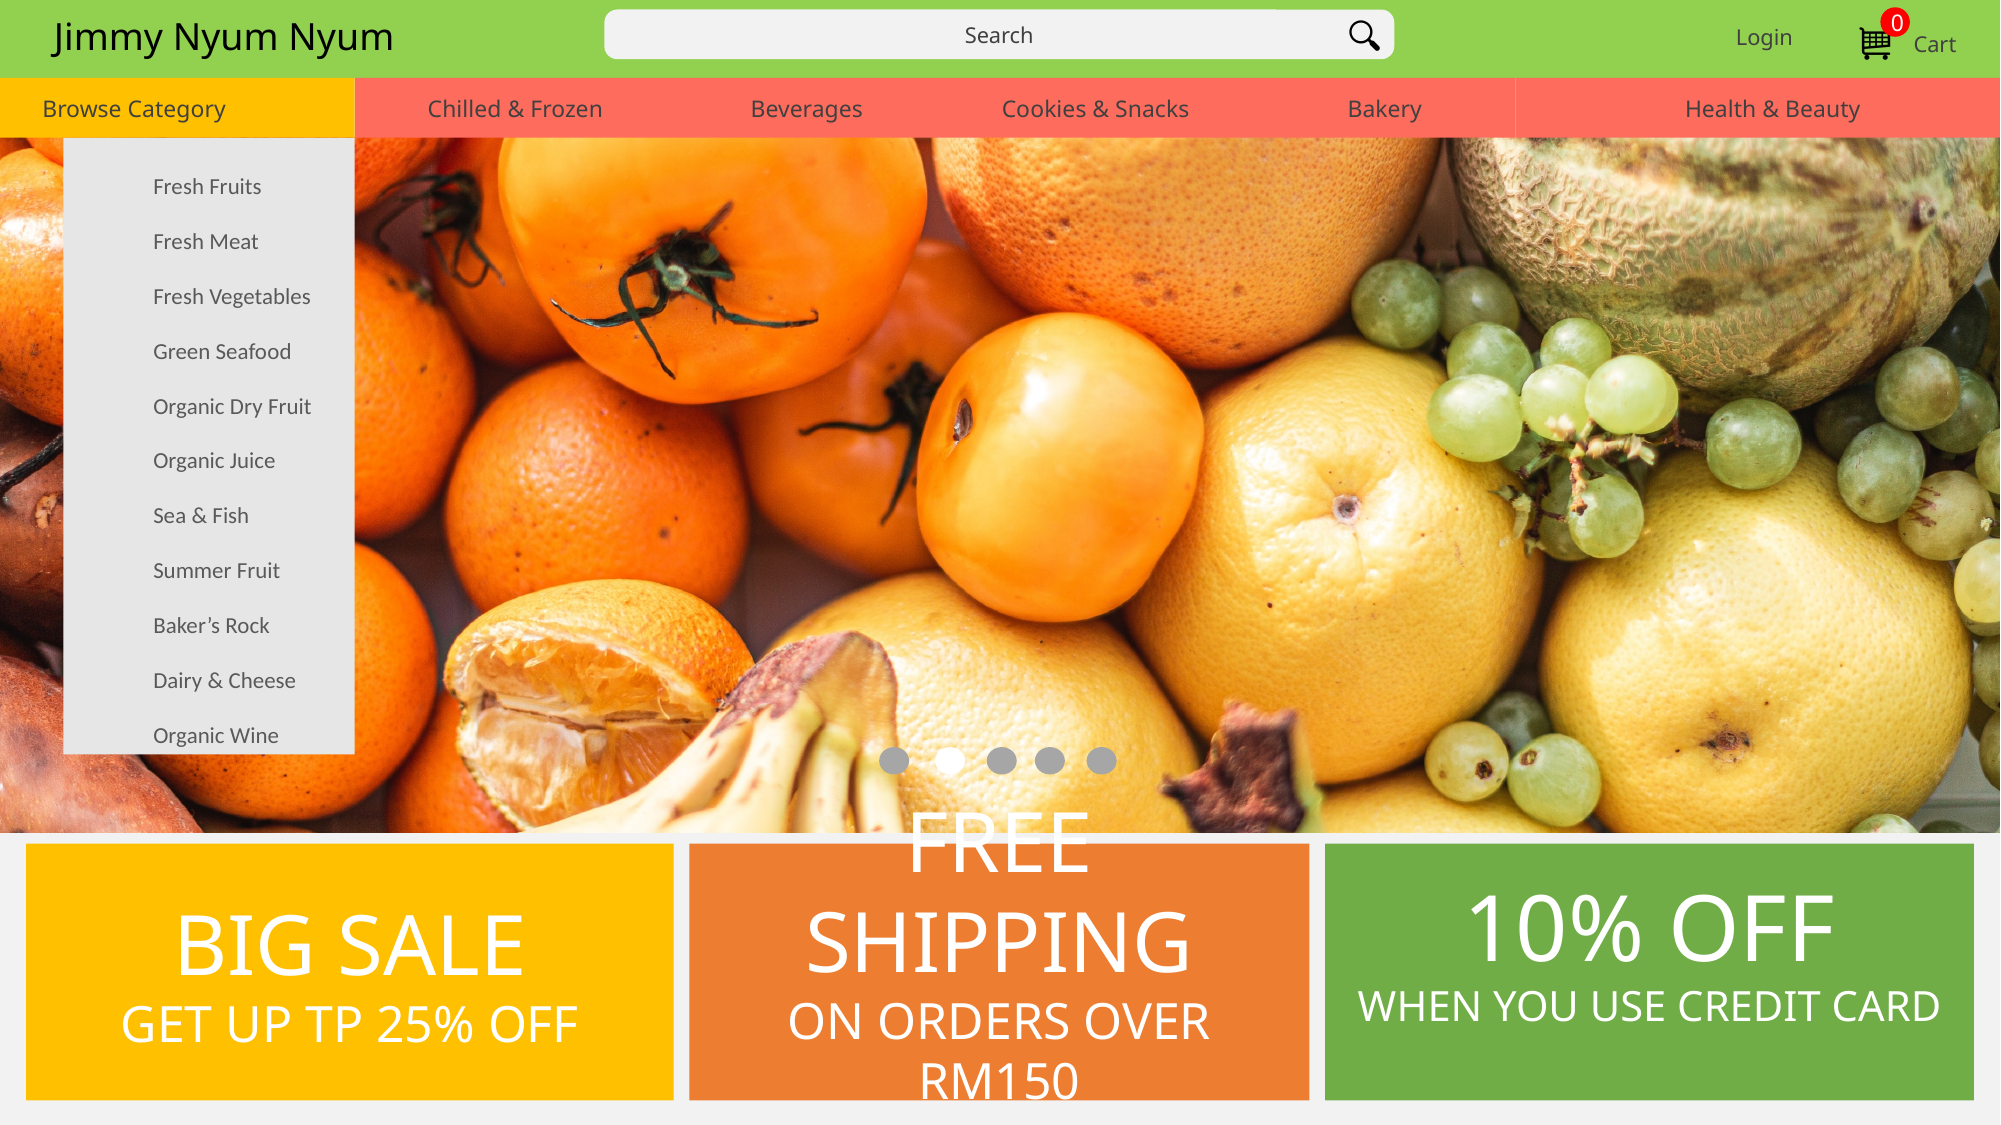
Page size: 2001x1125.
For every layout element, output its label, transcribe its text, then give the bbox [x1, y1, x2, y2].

picture [1346, 17, 1383, 54]
text_box Bakery [1227, 77, 1514, 137]
text_box BIG SALE GET UP TP 25% OFF [25, 843, 675, 1101]
text_box Browse Category [0, 77, 354, 137]
text_box Health & Beauty [1514, 77, 2000, 137]
picture [1856, 24, 1896, 63]
text_box 10% OFF WHEN YOU USE CREDIT CARD [1324, 843, 1975, 1101]
text_box Beverages [647, 77, 934, 137]
text_box 0 [1879, 6, 1911, 24]
text_box FREE SHIPPING ON ORDERS OVER RM150 [688, 843, 1310, 1101]
text_box Search [603, 8, 1396, 61]
text_box Chilled & Frozen [354, 77, 647, 137]
picture [0, 137, 2000, 833]
text_box Jimmy Nyum Nyum [0, 5, 449, 66]
text_box Login [1697, 17, 1832, 56]
text_box Cart [1896, 24, 2000, 63]
text_box Cookies & Snacks [934, 77, 1227, 137]
text_box [0, 0, 2000, 77]
